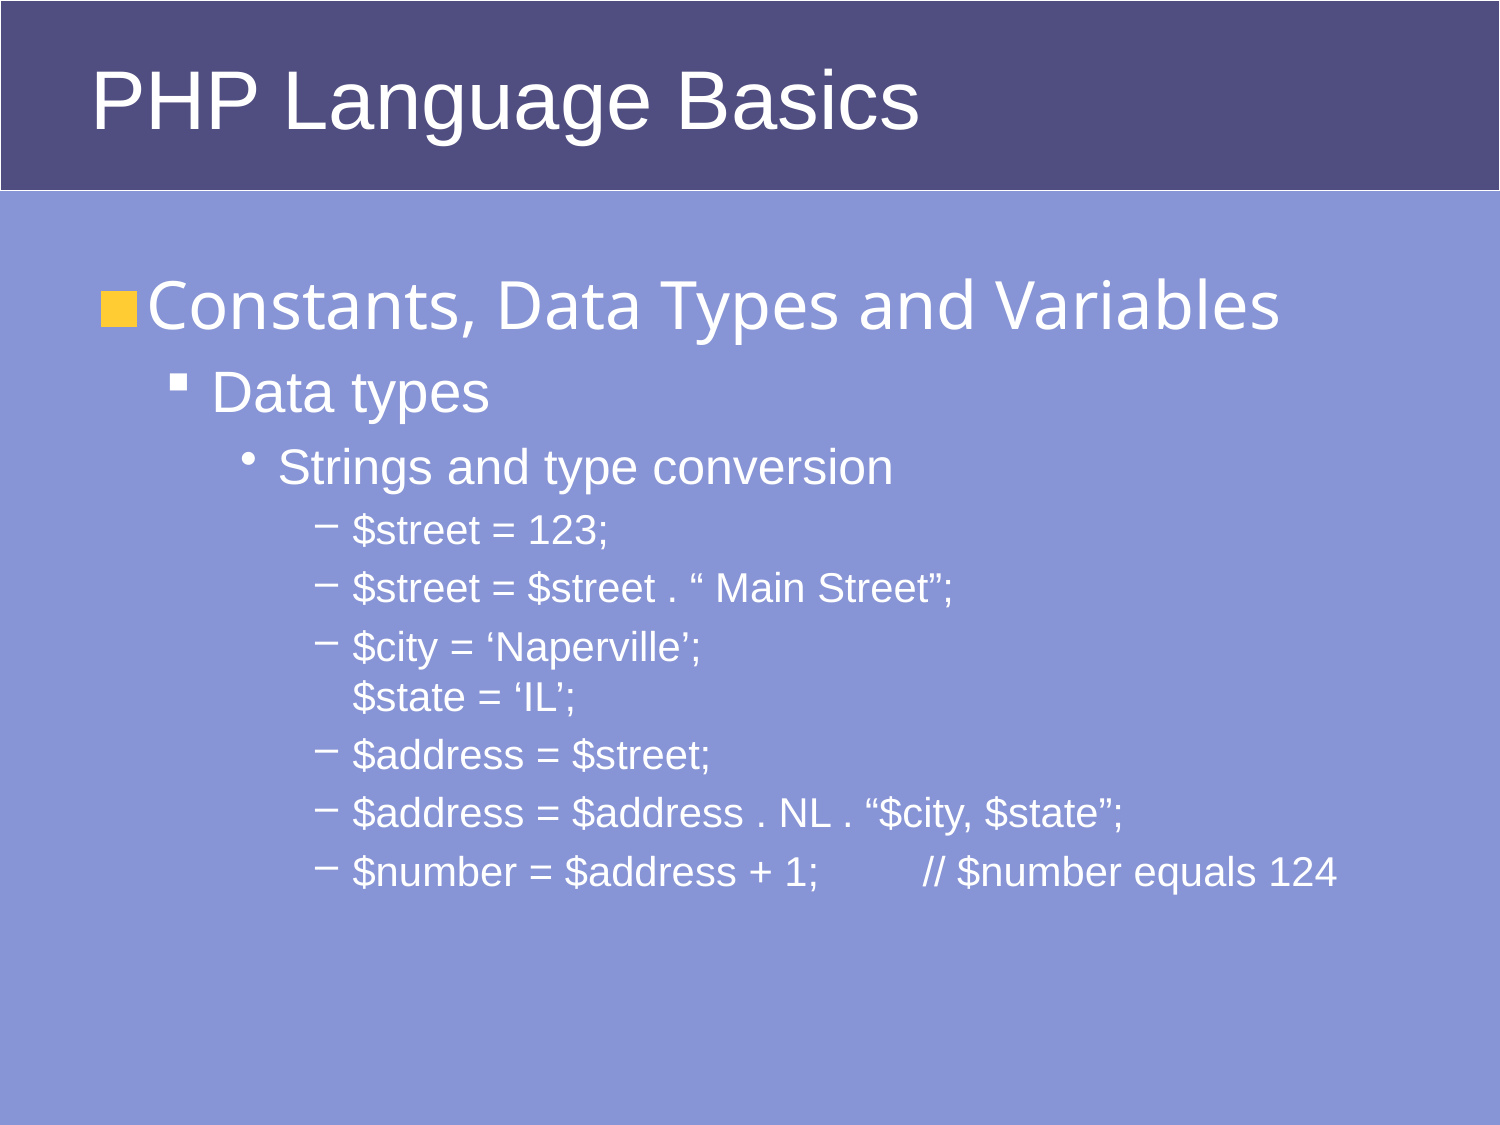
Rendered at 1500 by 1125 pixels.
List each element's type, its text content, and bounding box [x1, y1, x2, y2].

title PHP Language Basics [74, 30, 1406, 162]
picture [90, 279, 137, 327]
list Constants, Data Types and Variables Data types Strings and type conversion $street = 123; $street = $street . “ Main Street”; $city = ‘Naperville’; $state = ‘IL’; $address = $street; $address = $address . NL . “$city, $state”; $number = $address + 1; // $number equals 124 [74, 255, 1436, 924]
